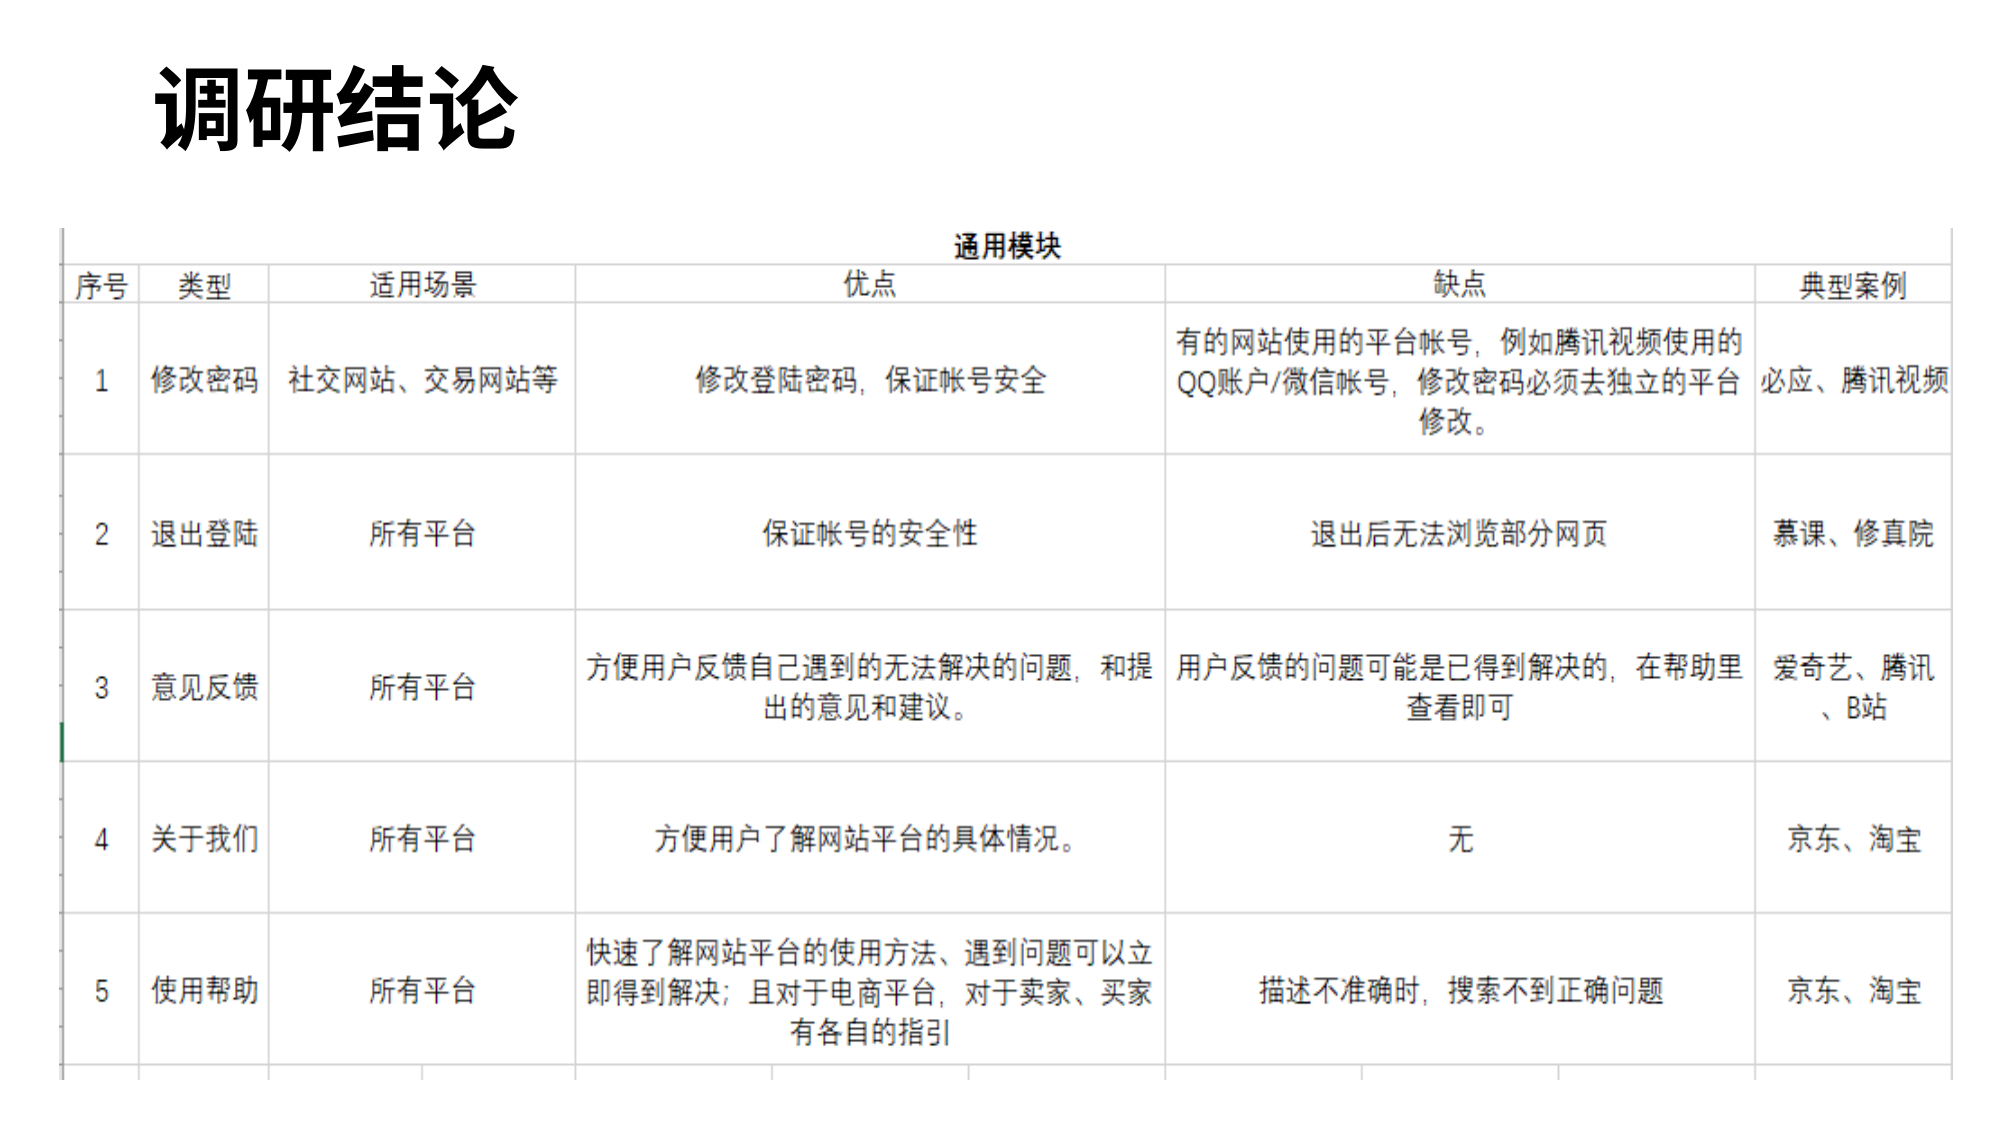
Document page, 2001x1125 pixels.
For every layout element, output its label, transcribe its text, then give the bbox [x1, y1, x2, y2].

picture [59, 228, 1953, 1080]
title 调研结论 [137, 59, 1863, 228]
